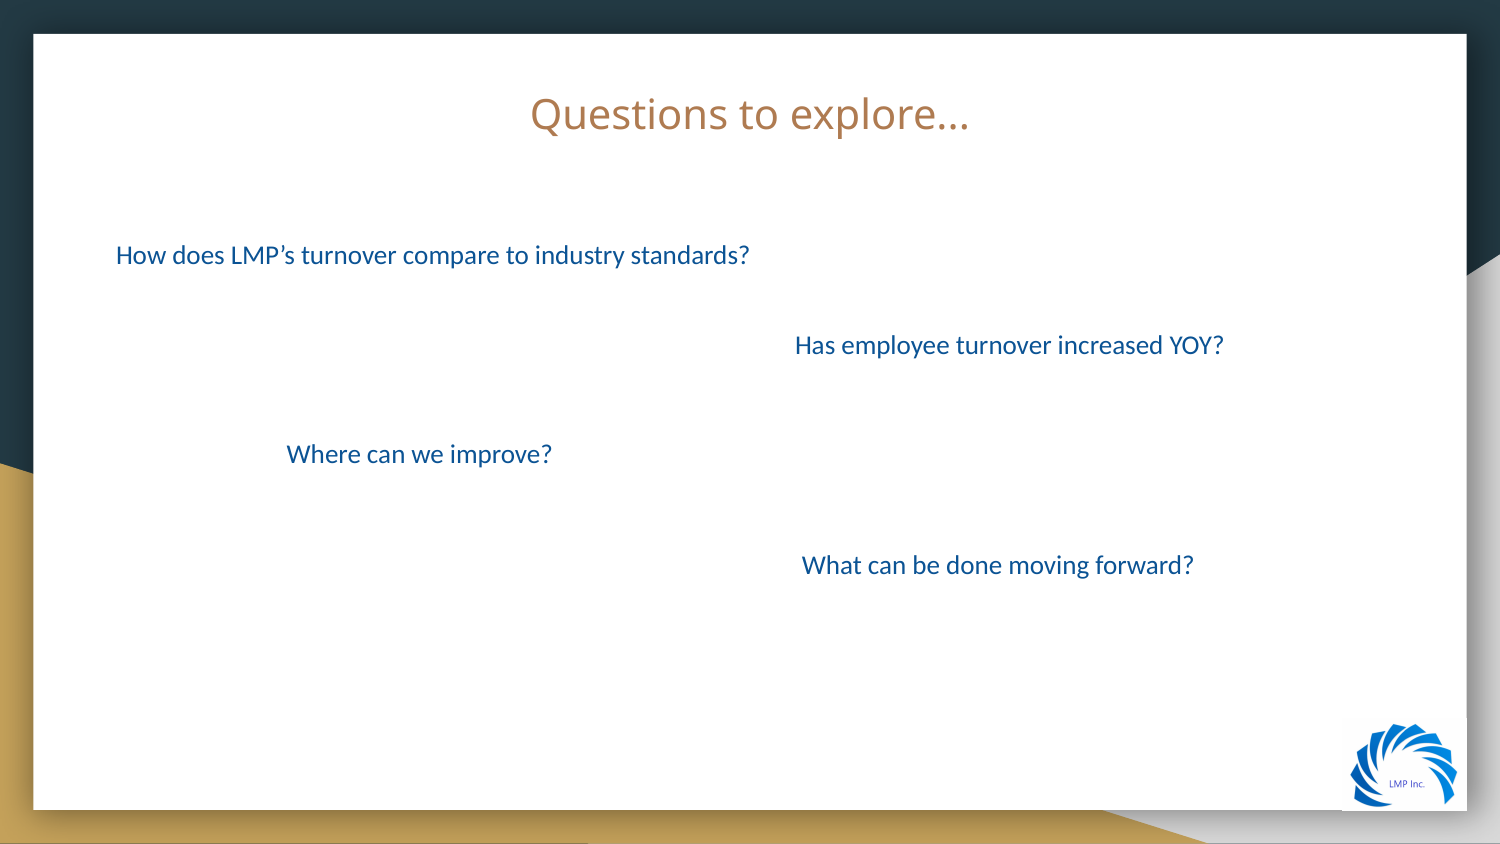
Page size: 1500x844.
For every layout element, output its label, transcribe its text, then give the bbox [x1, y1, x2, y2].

title Questions to explore... [51, 72, 1449, 165]
list How does LMP’s turnover compare to industry standards? [101, 218, 780, 292]
picture [1341, 718, 1467, 811]
text_box Where can we improve? [271, 421, 610, 505]
text_box What can be done moving forward? [786, 532, 1271, 625]
text_box Has employee turnover increased YOY? [779, 312, 1278, 386]
